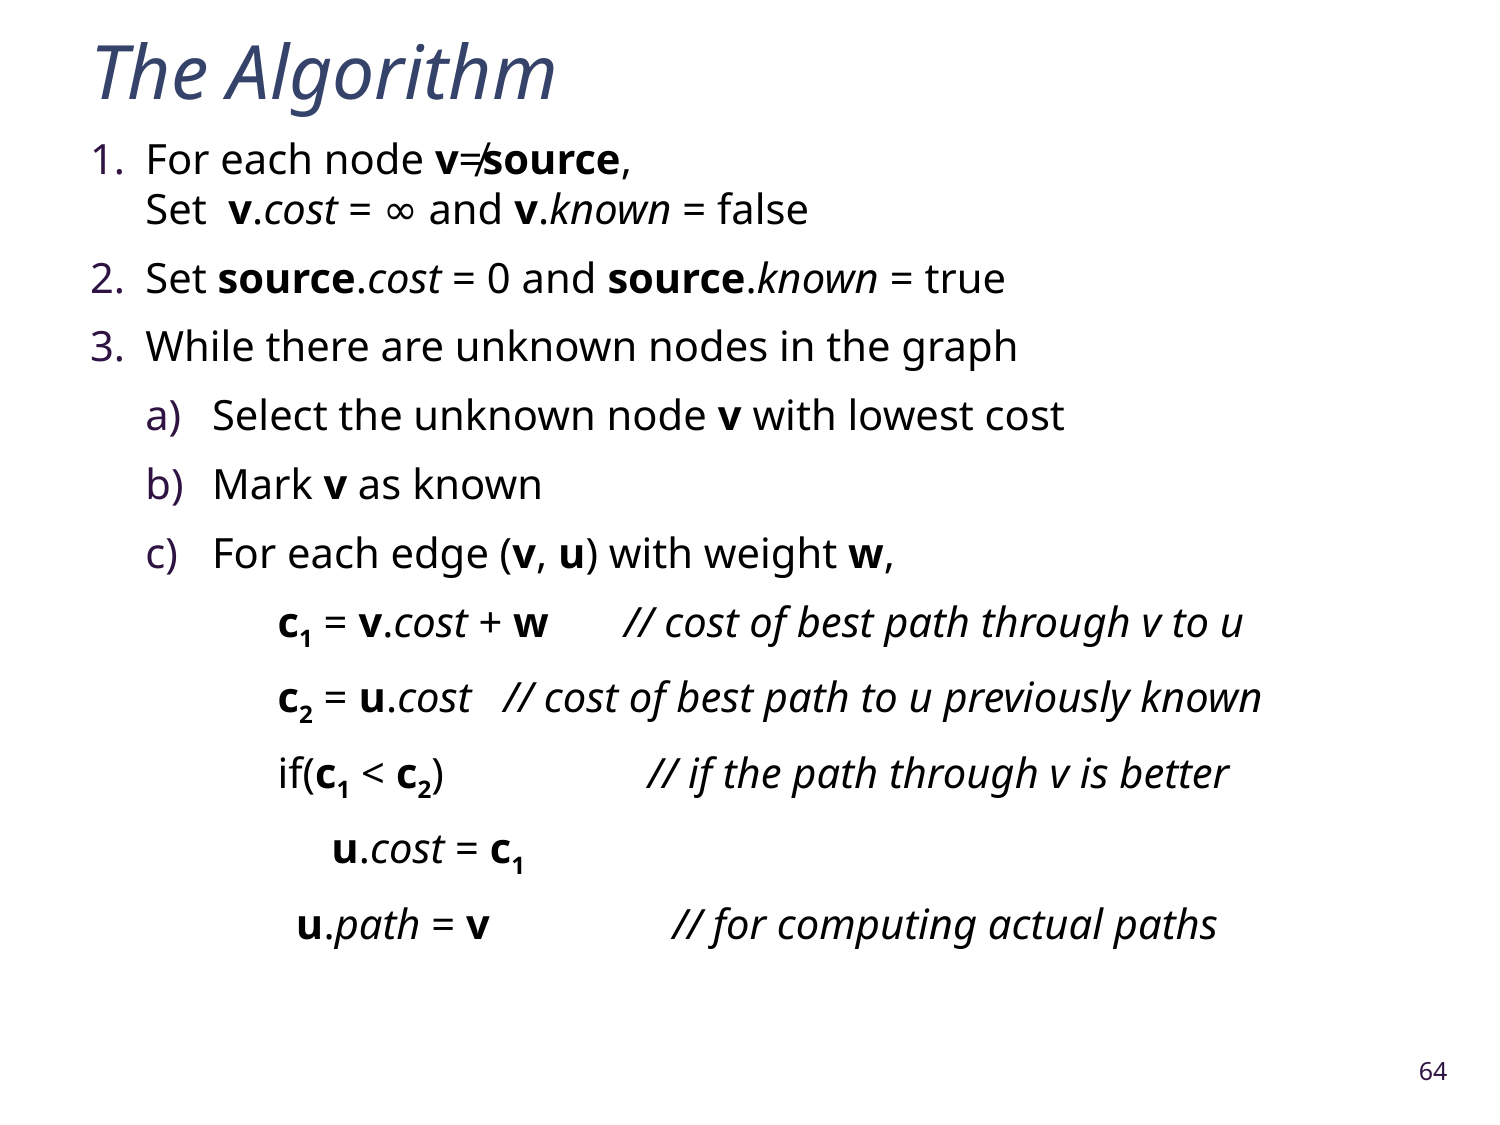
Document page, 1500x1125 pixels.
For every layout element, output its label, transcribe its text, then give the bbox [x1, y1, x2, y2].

title The Algorithm [75, 24, 1463, 105]
slide_number 64 [1333, 1042, 1463, 1103]
list For each node v≠source, Set v.cost = ∞ and v.known = false Set source.cost = 0 and source.known = true While there are unknown nodes in the graph Select the unknown node v with lowest cost Mark v as known For each edge (v, u) with weight w, c1 = v.cost + w // cost of best path through v to u c2 = u.cost // cost of best path to u previously known if(c1 < c2) // if the path through v is better u.cost = c1 u.path = v // for computing actual paths [75, 125, 1463, 1025]
